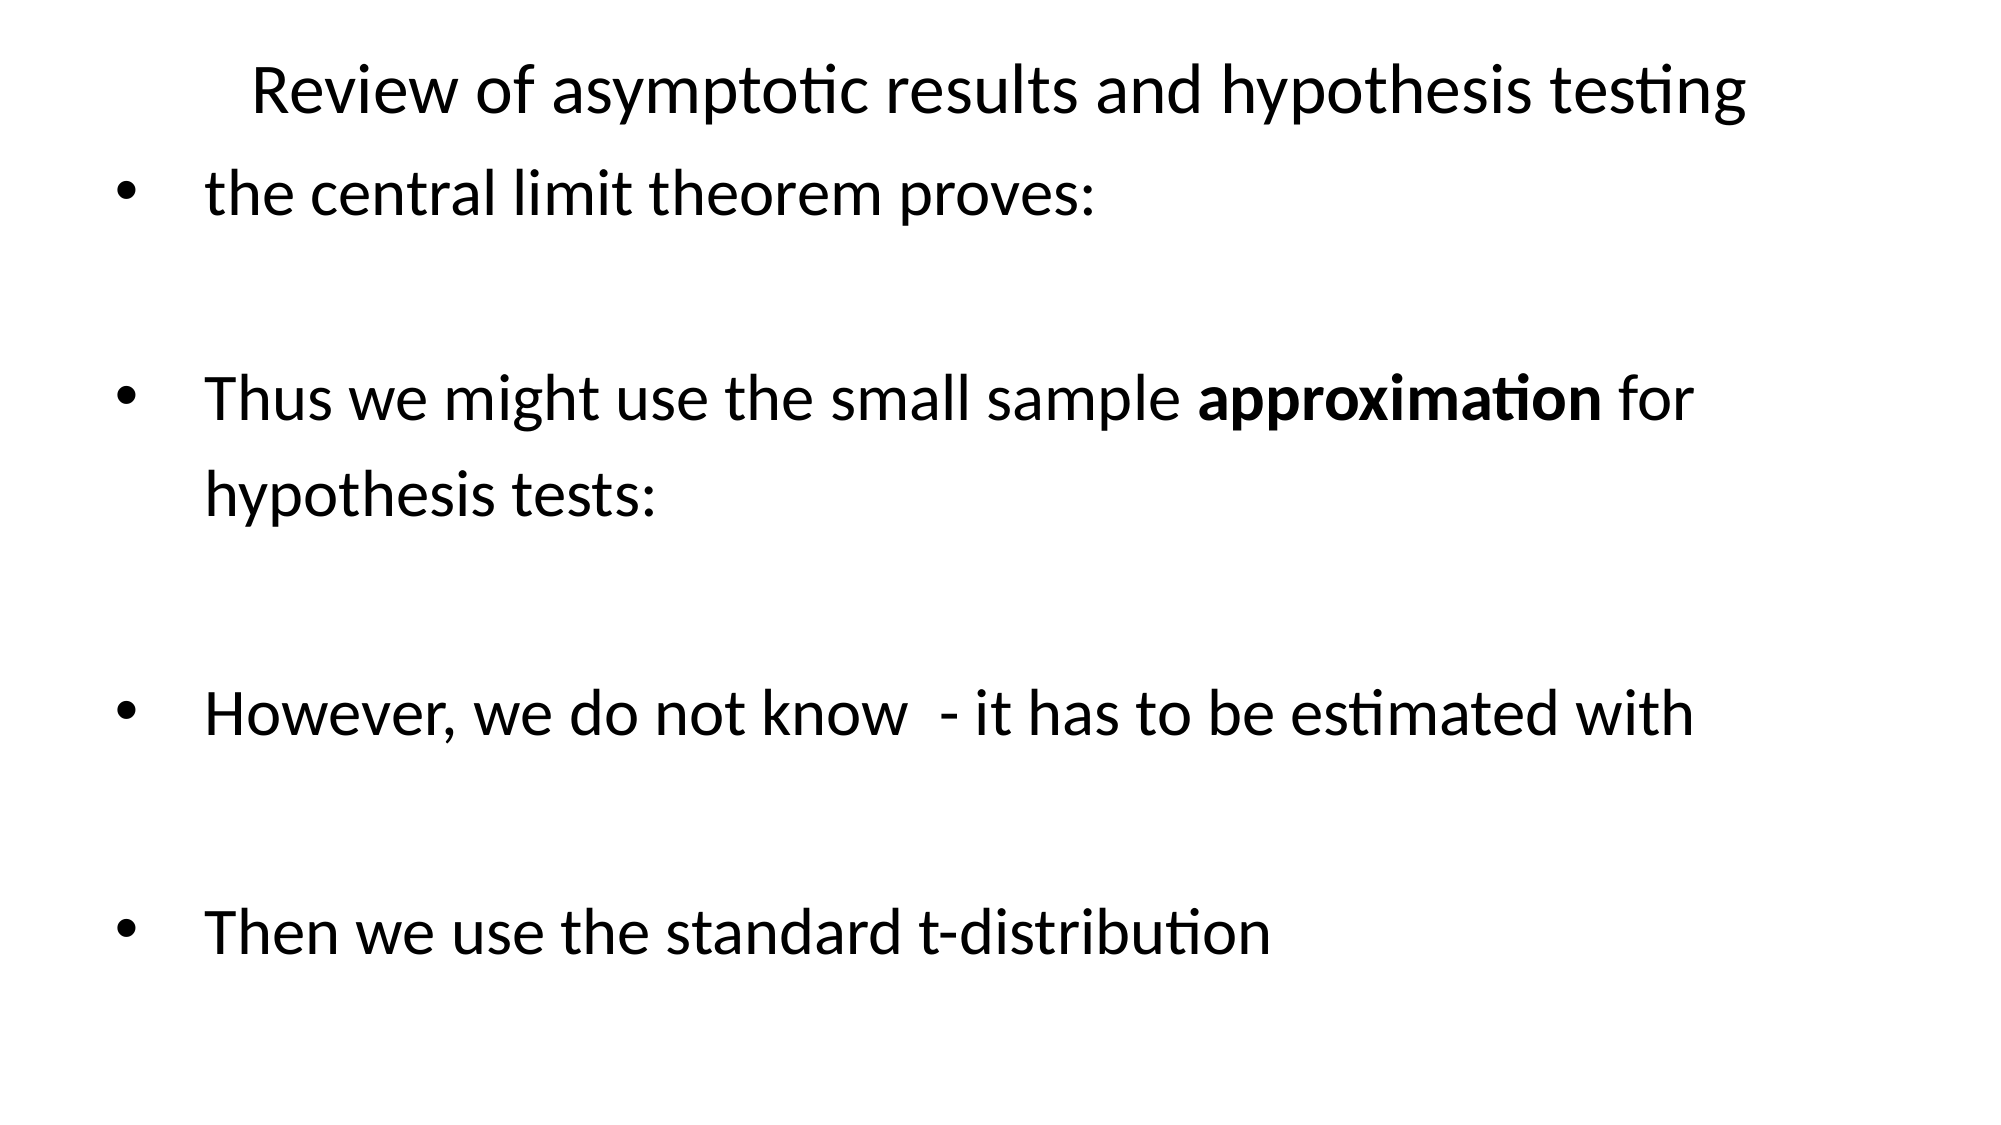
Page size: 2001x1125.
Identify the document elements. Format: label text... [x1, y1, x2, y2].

title Review of asymptotic results and hypothesis testing [99, 8, 1900, 161]
